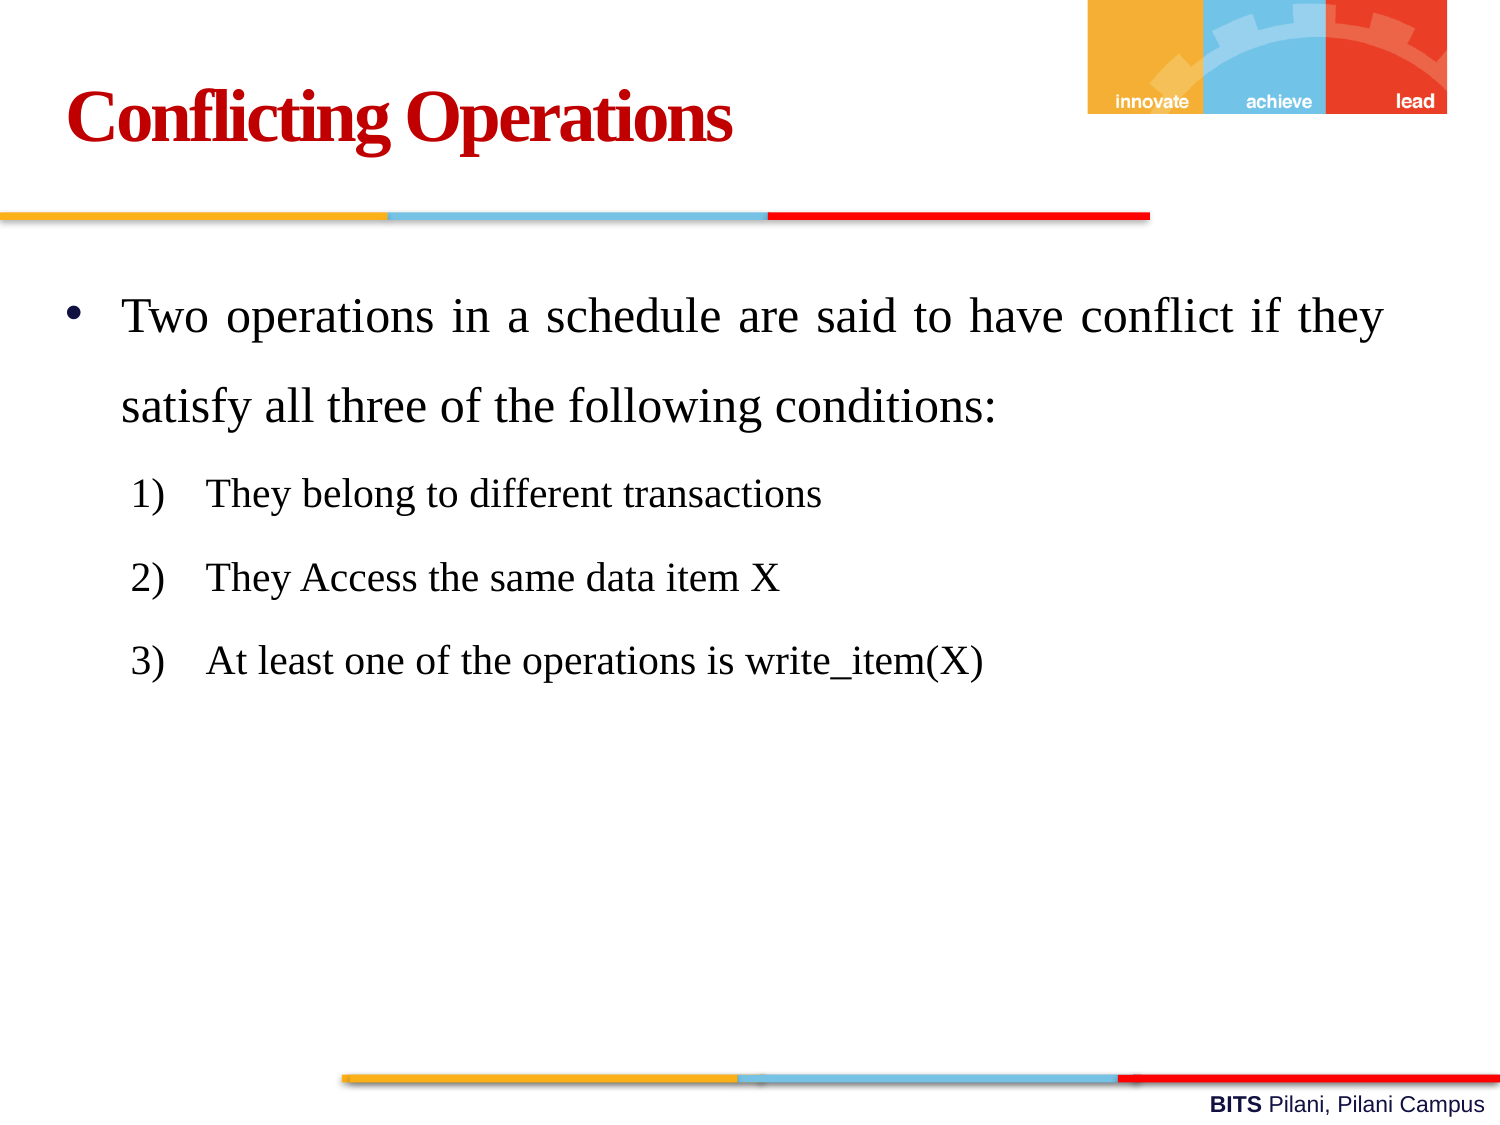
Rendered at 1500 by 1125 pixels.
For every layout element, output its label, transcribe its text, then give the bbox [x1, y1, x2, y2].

list Two operations in a schedule are said to have conflict if they satisfy all three of the following conditions: They belong to different transactions They Access the same data item X At least one of the operations is write_item(X) [50, 245, 1400, 988]
picture [1087, 0, 1448, 114]
list Conflicting Operations [50, 24, 1088, 213]
